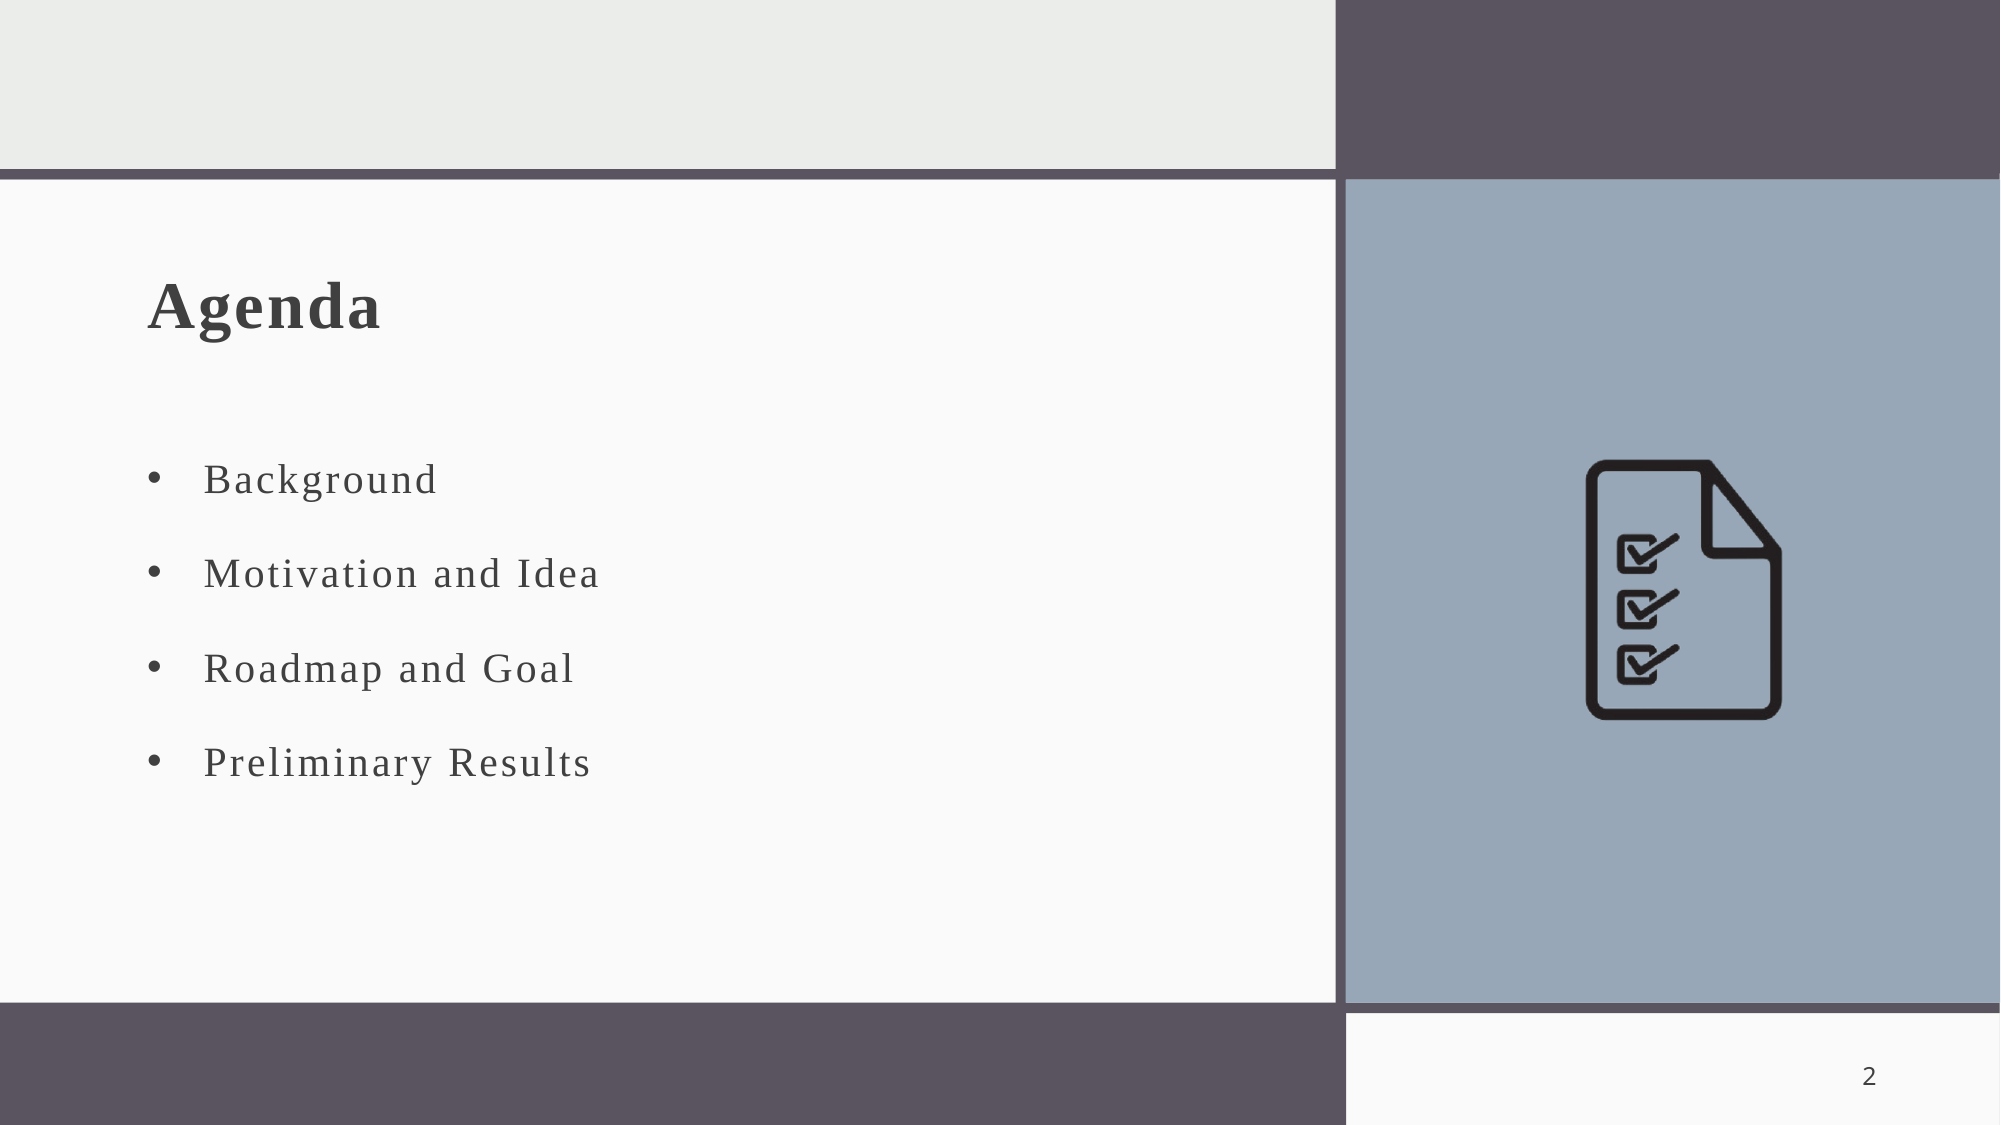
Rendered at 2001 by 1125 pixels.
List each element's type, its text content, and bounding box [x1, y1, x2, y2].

title Agenda [129, 123, 1216, 357]
list Background Motivation and Idea Roadmap and Goal Preliminary Results [129, 421, 1216, 889]
slide_number 2 [1733, 1035, 1895, 1110]
picture [1449, 356, 1917, 860]
